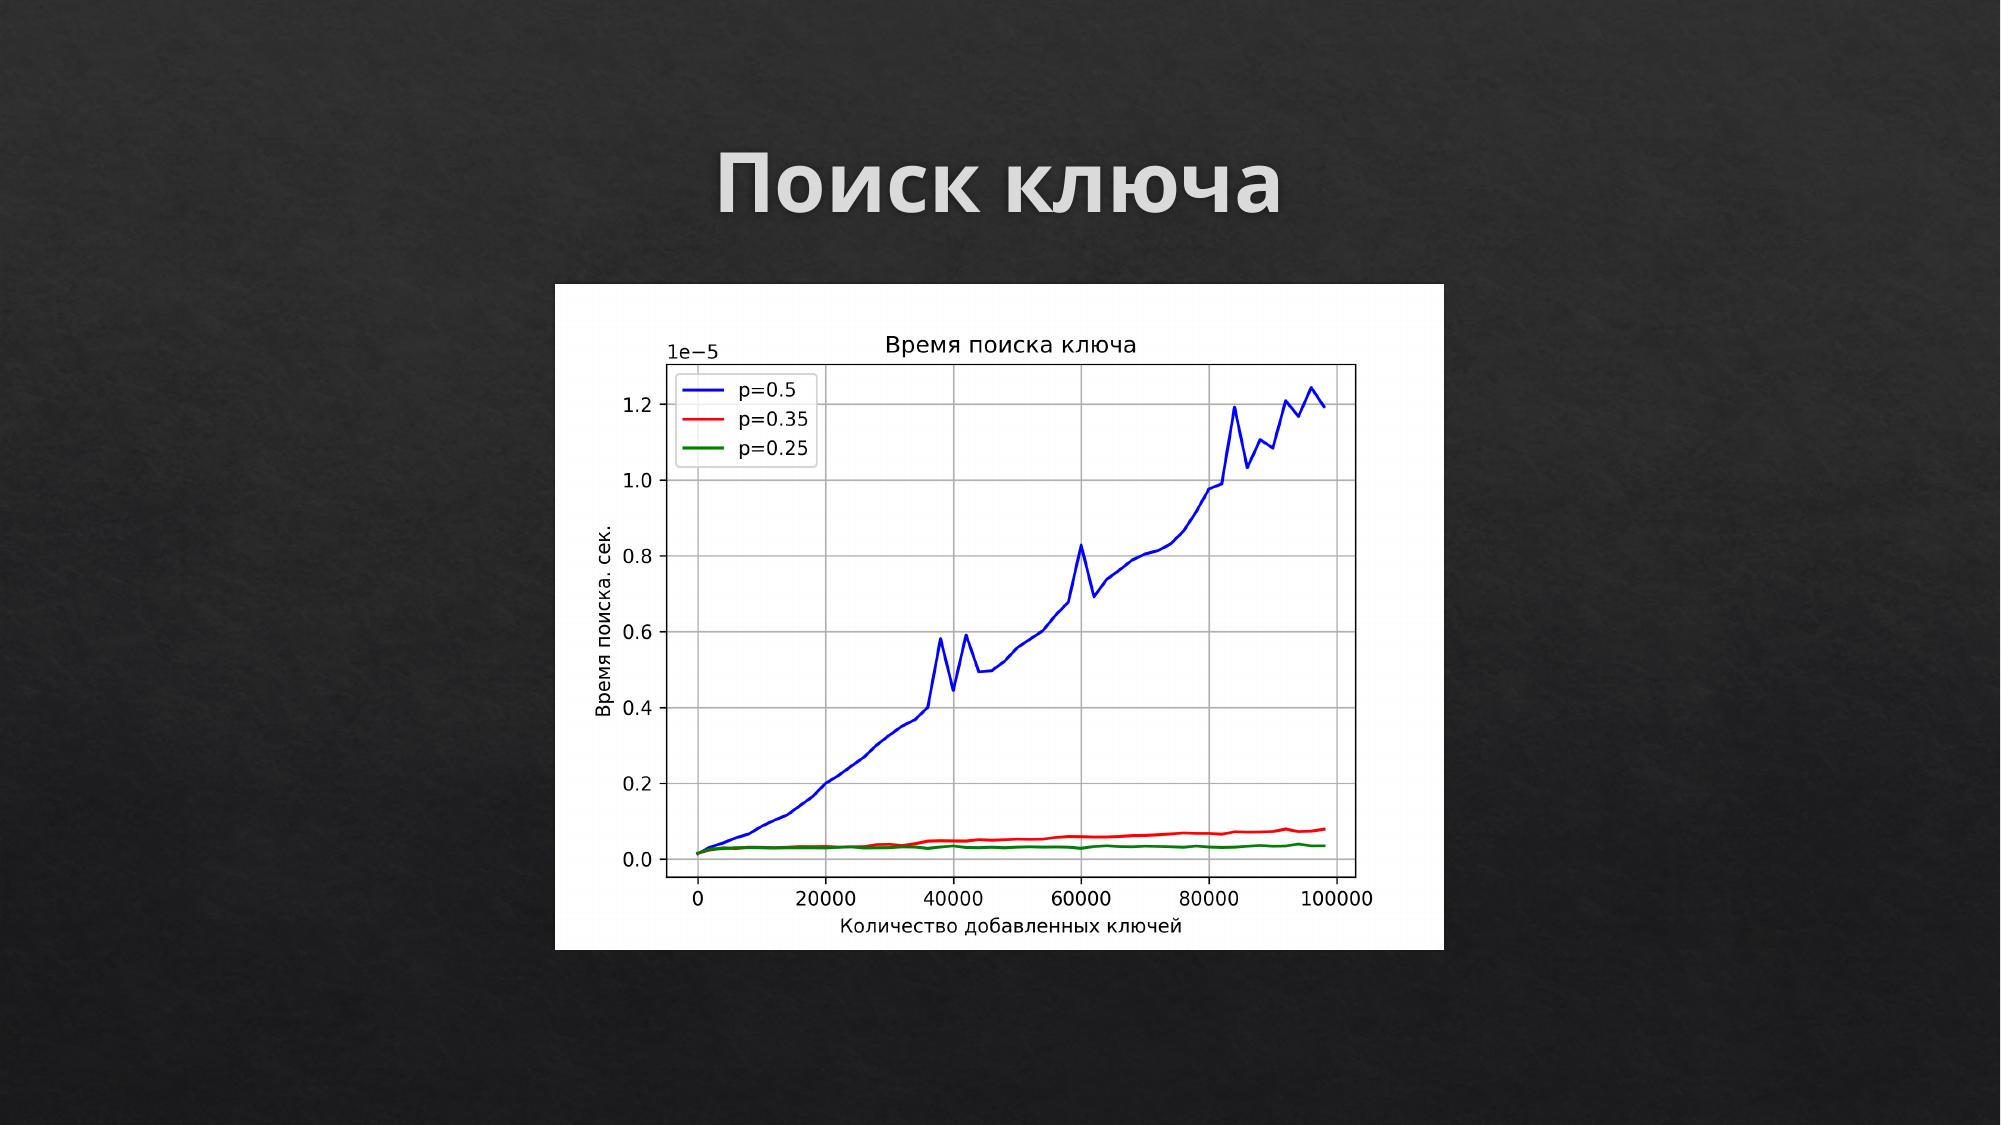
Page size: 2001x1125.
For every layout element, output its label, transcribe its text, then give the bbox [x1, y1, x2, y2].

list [554, 283, 1444, 951]
title Поиск ключа [149, 99, 1849, 260]
